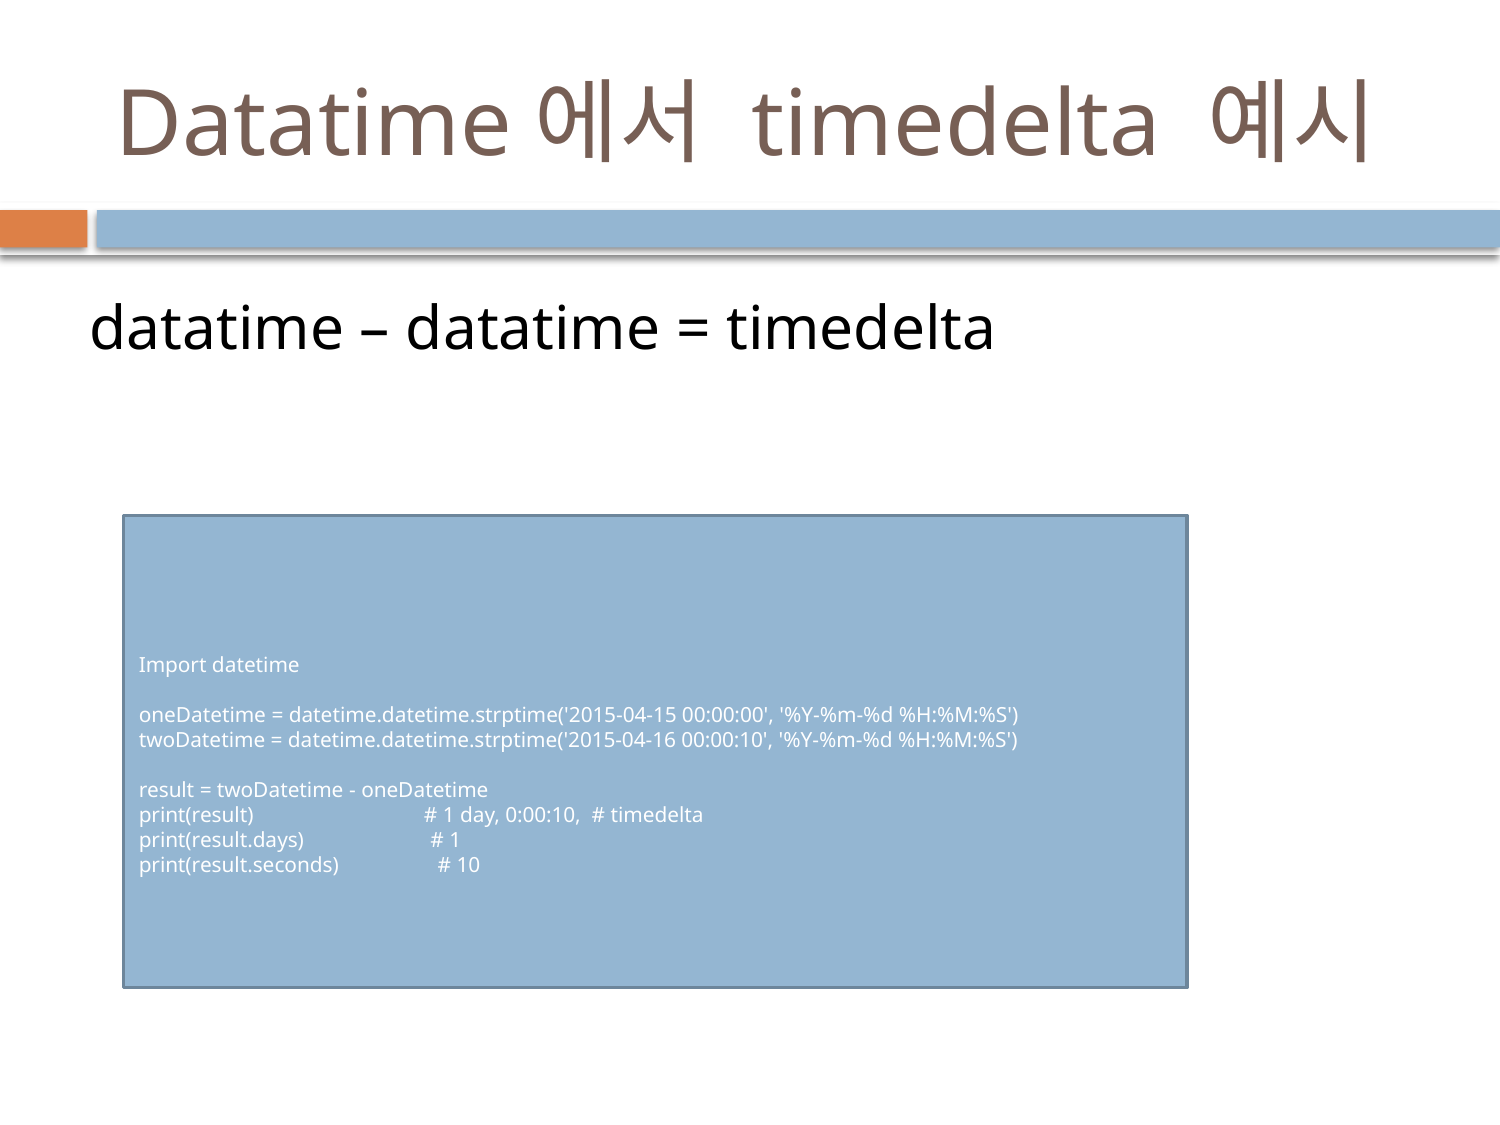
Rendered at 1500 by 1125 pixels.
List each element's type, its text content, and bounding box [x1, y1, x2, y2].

text_box Import datetime oneDatetime = datetime.datetime.strptime('2015-04-15 00:00:00', '%Y-%m-%d %H:%M:%S') twoDatetime = datetime.datetime.strptime('2015-04-16 00:00:10', '%Y-%m-%d %H:%M:%S') result = twoDatetime - oneDatetime print(result) # 1 day, 0:00:10, # timedelta print(result.days) # 1 print(result.seconds) # 10 [122, 514, 1189, 989]
list datatime – datatime = timedelta [75, 267, 1425, 480]
title Datatime에서 timedelta 예시 [100, 37, 1438, 200]
